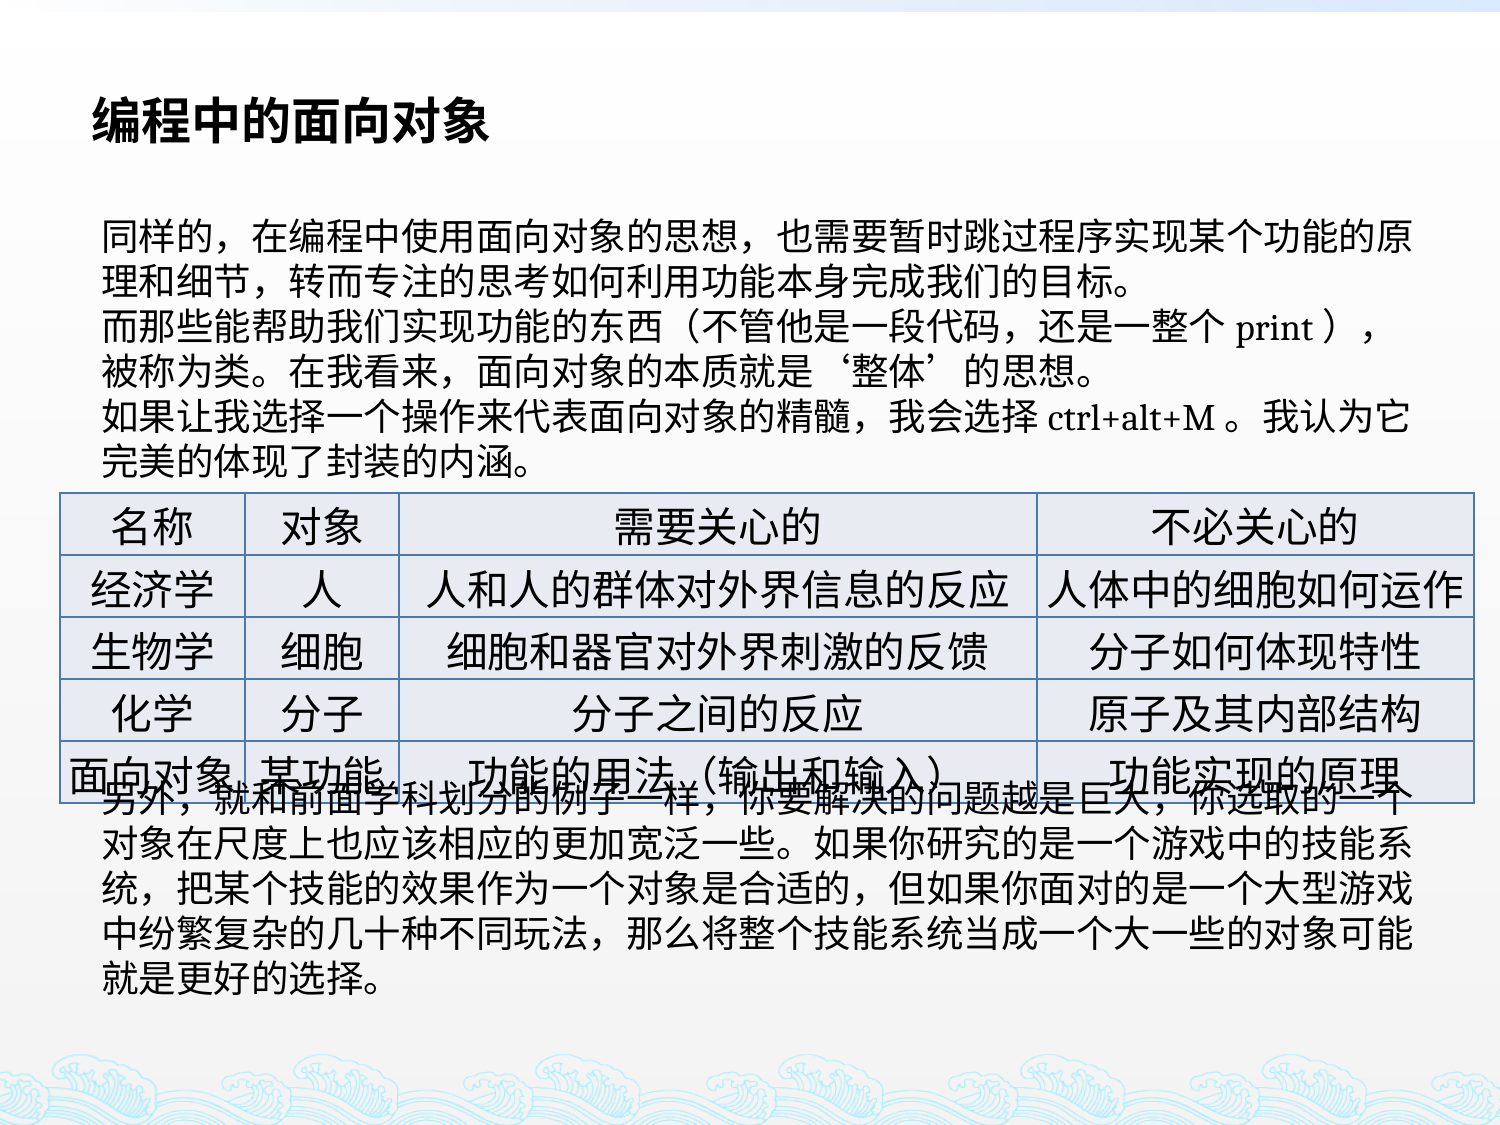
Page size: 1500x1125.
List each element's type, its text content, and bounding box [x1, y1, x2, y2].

table_cell 细胞和器官对外界刺激的反馈 [400, 618, 1036, 678]
table_cell 化学 [61, 680, 244, 740]
table_cell 细胞 [246, 618, 398, 678]
table_cell 原子及其内部结构 [1038, 680, 1473, 740]
table_cell 分子 [246, 680, 398, 740]
text_box 同样的，在编程中使用面向对象的思想，也需要暂时跳过程序实现某个功能的原理和细节，转而专注的思考如何利用功能本身完成我们的目标。 而那些能帮助我们实现功能的东西（不管他是一段代码，还是一整个print），被称为类。在我看来，面向对象的本质就是‘整体’的思想。 如果让我选择一个操作来代表面向对象的精髓，我会选择ctrl+alt+M。我认为它完美的体现了封装的内涵。 [86, 205, 1447, 490]
table_cell 经济学 [61, 556, 244, 616]
table_header 对象 [246, 494, 398, 554]
table_cell 面向对象 [61, 742, 244, 802]
table_cell 人和人的群体对外界信息的反应 [400, 556, 1036, 616]
table_cell 某功能 [246, 742, 398, 767]
table_cell 分子之间的反应 [400, 680, 1036, 740]
text_box 编程中的面向对象 [76, 82, 880, 157]
table_cell 生物学 [61, 618, 244, 678]
table_cell 功能的用法（输出和输入） [400, 742, 1036, 767]
table_cell 功能实现的原理 [1038, 742, 1473, 802]
table_header 需要关心的 [400, 494, 1036, 554]
table_cell 人体中的细胞如何运作 [1038, 556, 1473, 616]
table_cell 分子如何体现特性 [1038, 618, 1473, 678]
table_header 名称 [61, 494, 244, 554]
text_box 另外，就和前面学科划分的例子一样，你要解决的问题越是巨大，你选取的一个对象在尺度上也应该相应的更加宽泛一些。如果你研究的是一个游戏中的技能系统，把某个技能的效果作为一个对象是合适的，但如果你面对的是一个大型游戏中纷繁复杂的几十种不同玩法，那么将整个技能系统当成一个大一些的对象可能就是更好的选择。 [86, 767, 1447, 1008]
table_cell 人 [246, 556, 398, 616]
table_header 不必关心的 [1038, 494, 1473, 554]
